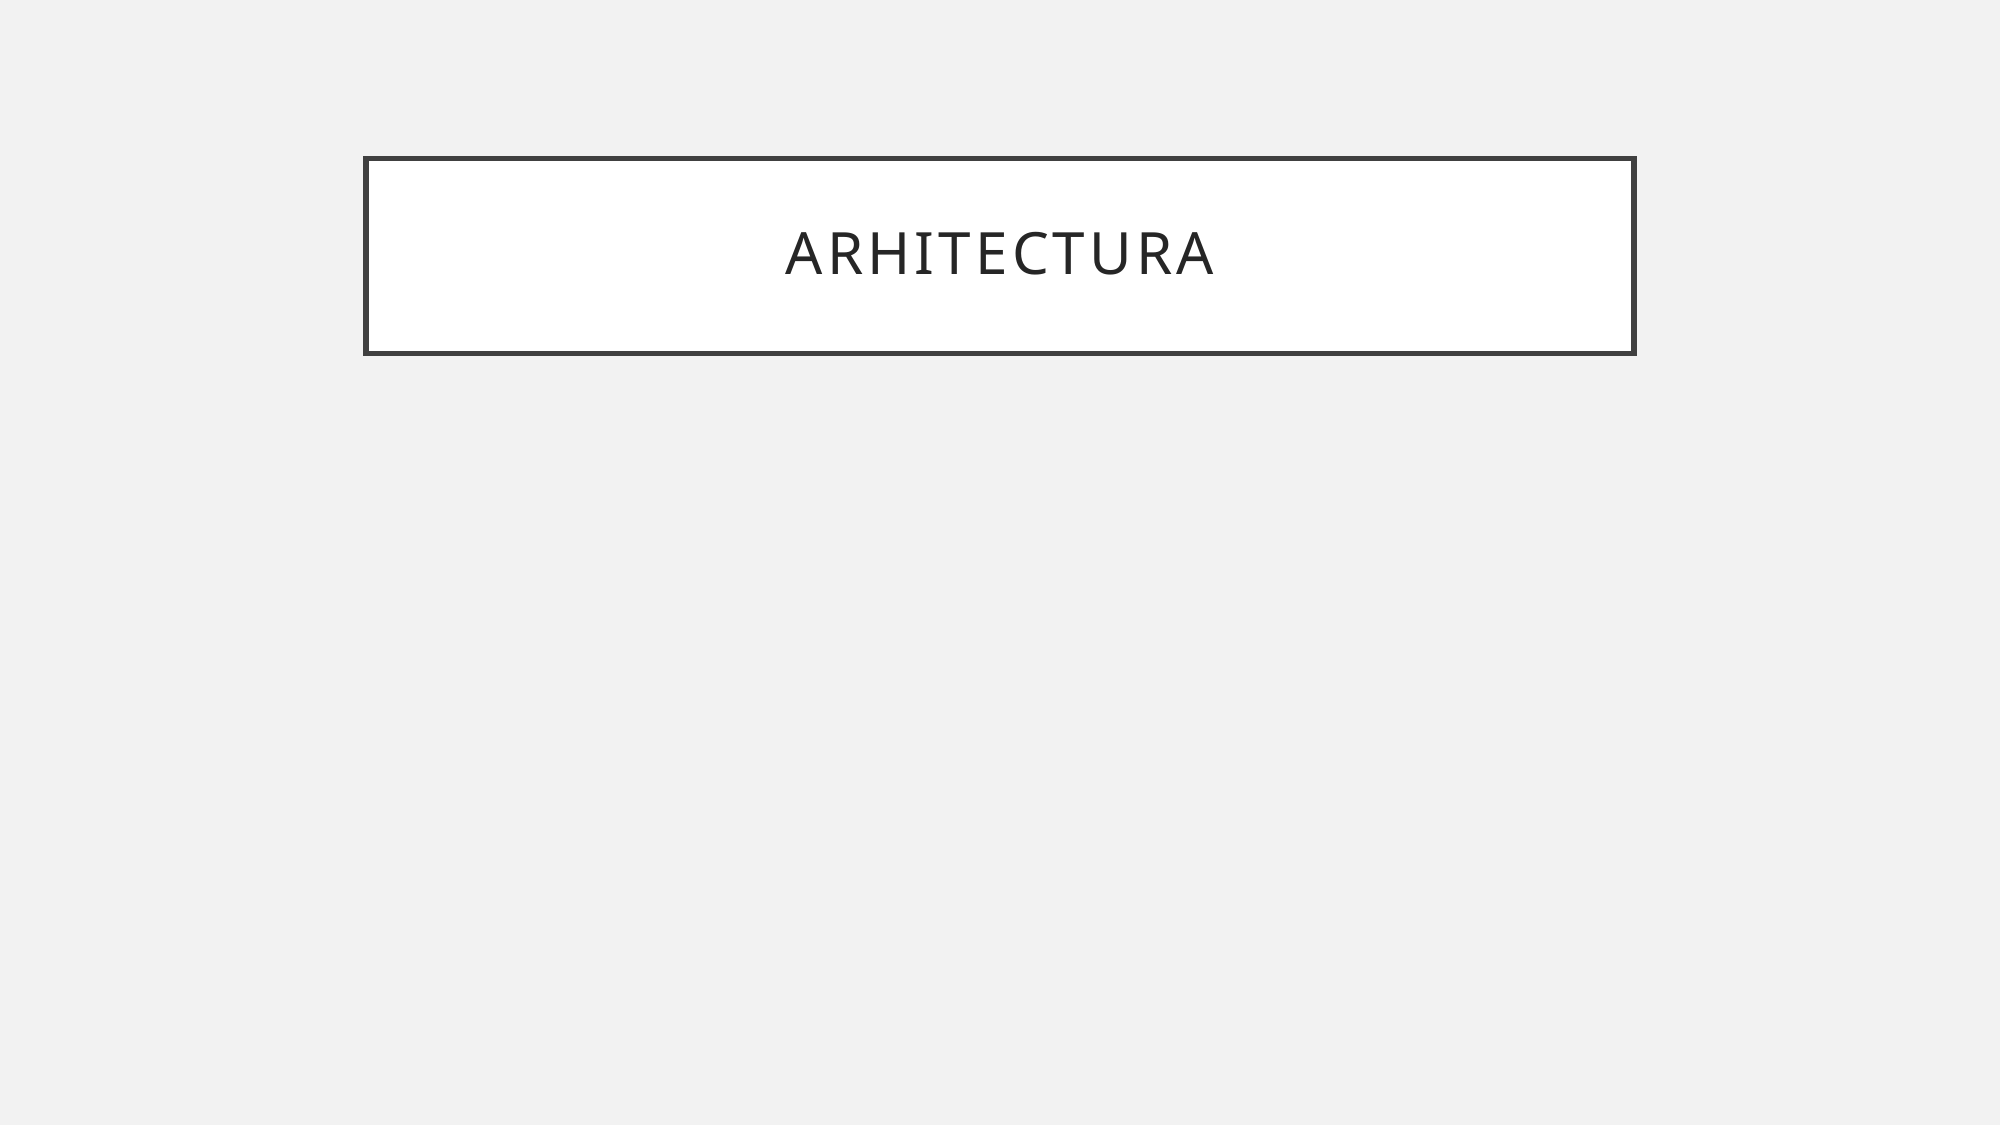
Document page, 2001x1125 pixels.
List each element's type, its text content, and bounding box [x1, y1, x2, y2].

title Arhitectura [363, 156, 1637, 356]
